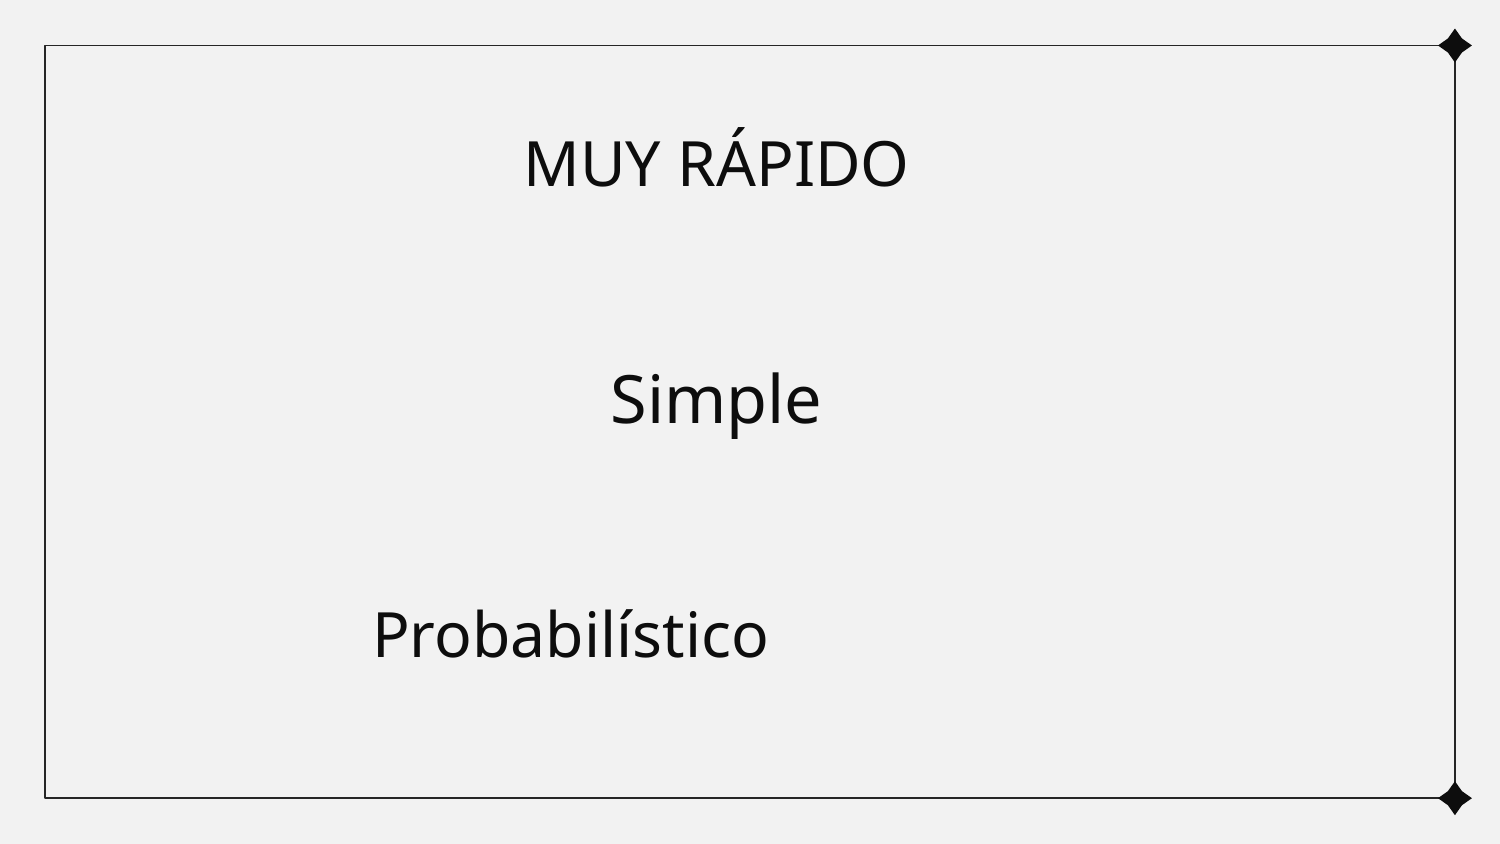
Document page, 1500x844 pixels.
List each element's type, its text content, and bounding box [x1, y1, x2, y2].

title MUY RÁPIDO [357, 100, 1077, 223]
title Probabilístico [357, 571, 1077, 694]
title Simple [357, 335, 1077, 459]
